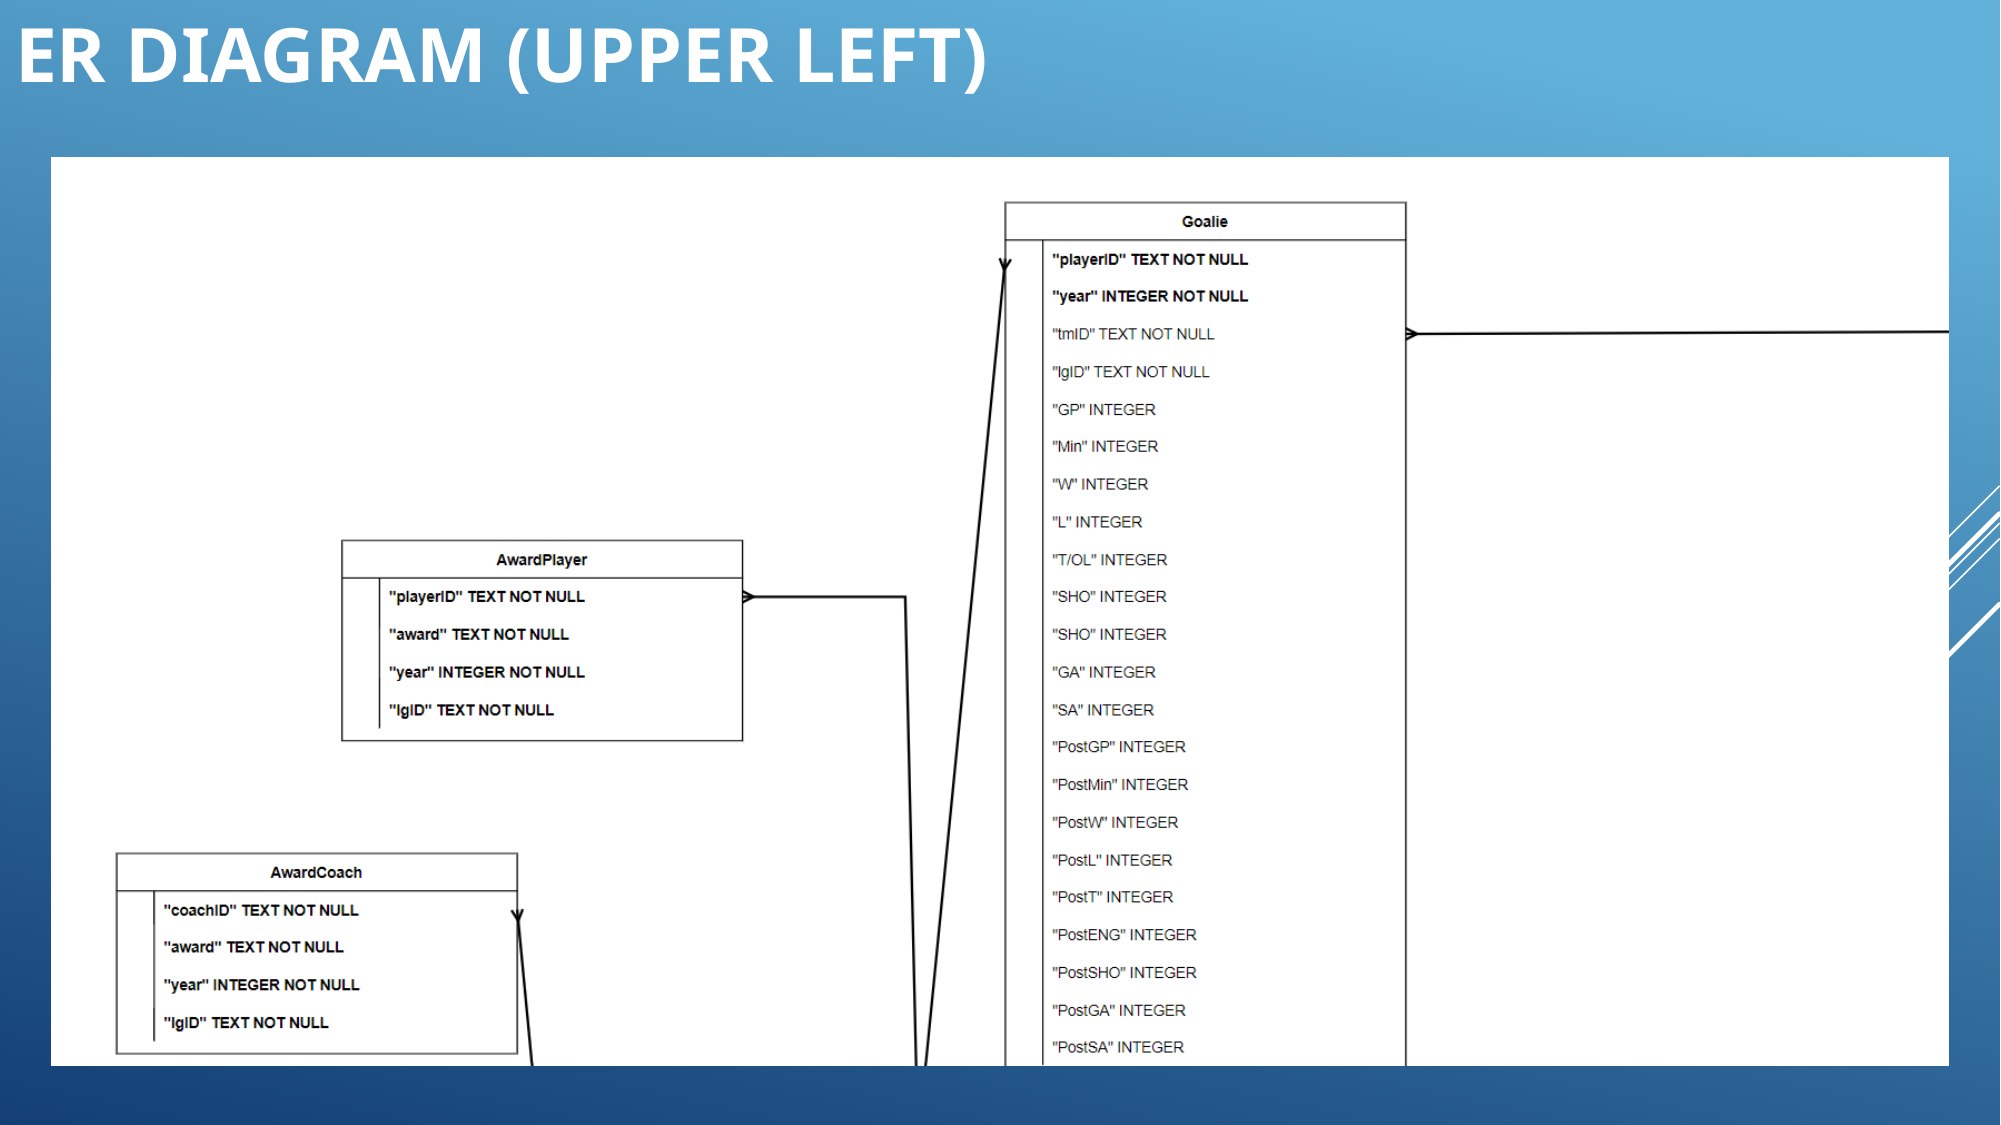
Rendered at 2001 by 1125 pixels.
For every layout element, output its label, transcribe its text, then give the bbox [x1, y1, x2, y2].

picture [51, 156, 1949, 1066]
text_box ER Dıagram (Upper left) [0, 0, 1313, 279]
